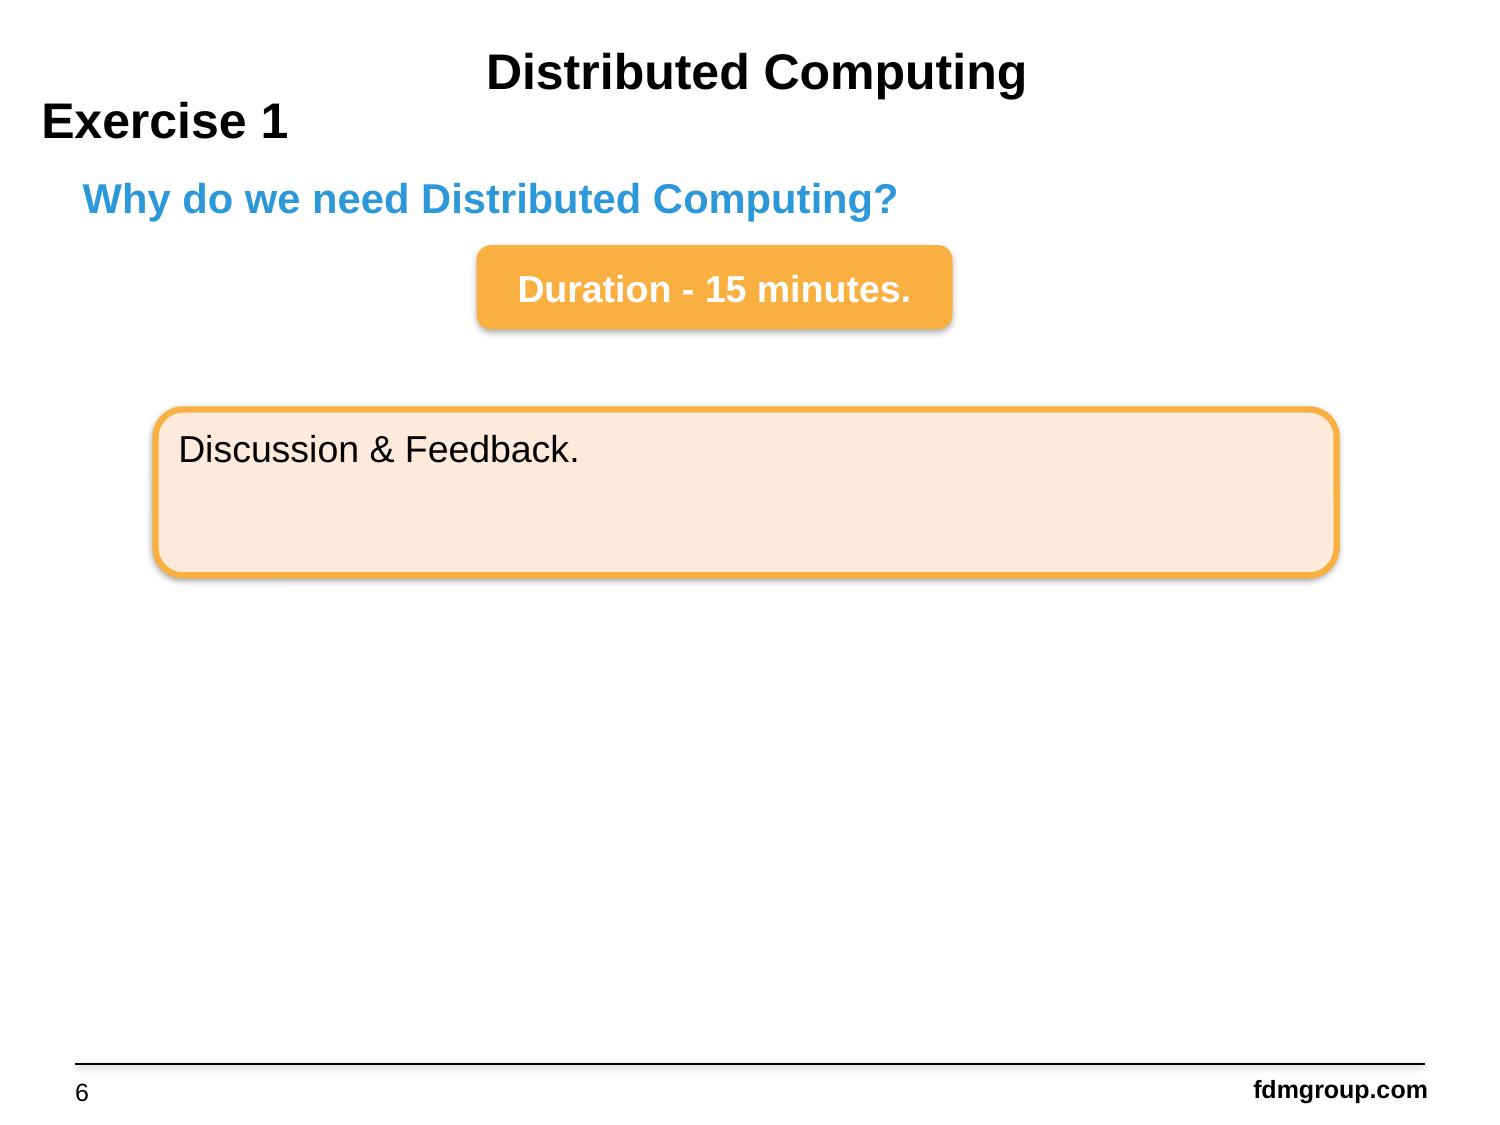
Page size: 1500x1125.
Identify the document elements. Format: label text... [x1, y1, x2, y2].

text_box Discussion & Feedback. [154, 408, 1338, 577]
slide_number 6 [75, 1076, 425, 1107]
text_box Why do we need Distributed Computing? [70, 161, 918, 234]
text_box Distributed Computing [17, 32, 1483, 161]
text_box Duration - 15 minutes. [476, 245, 953, 330]
